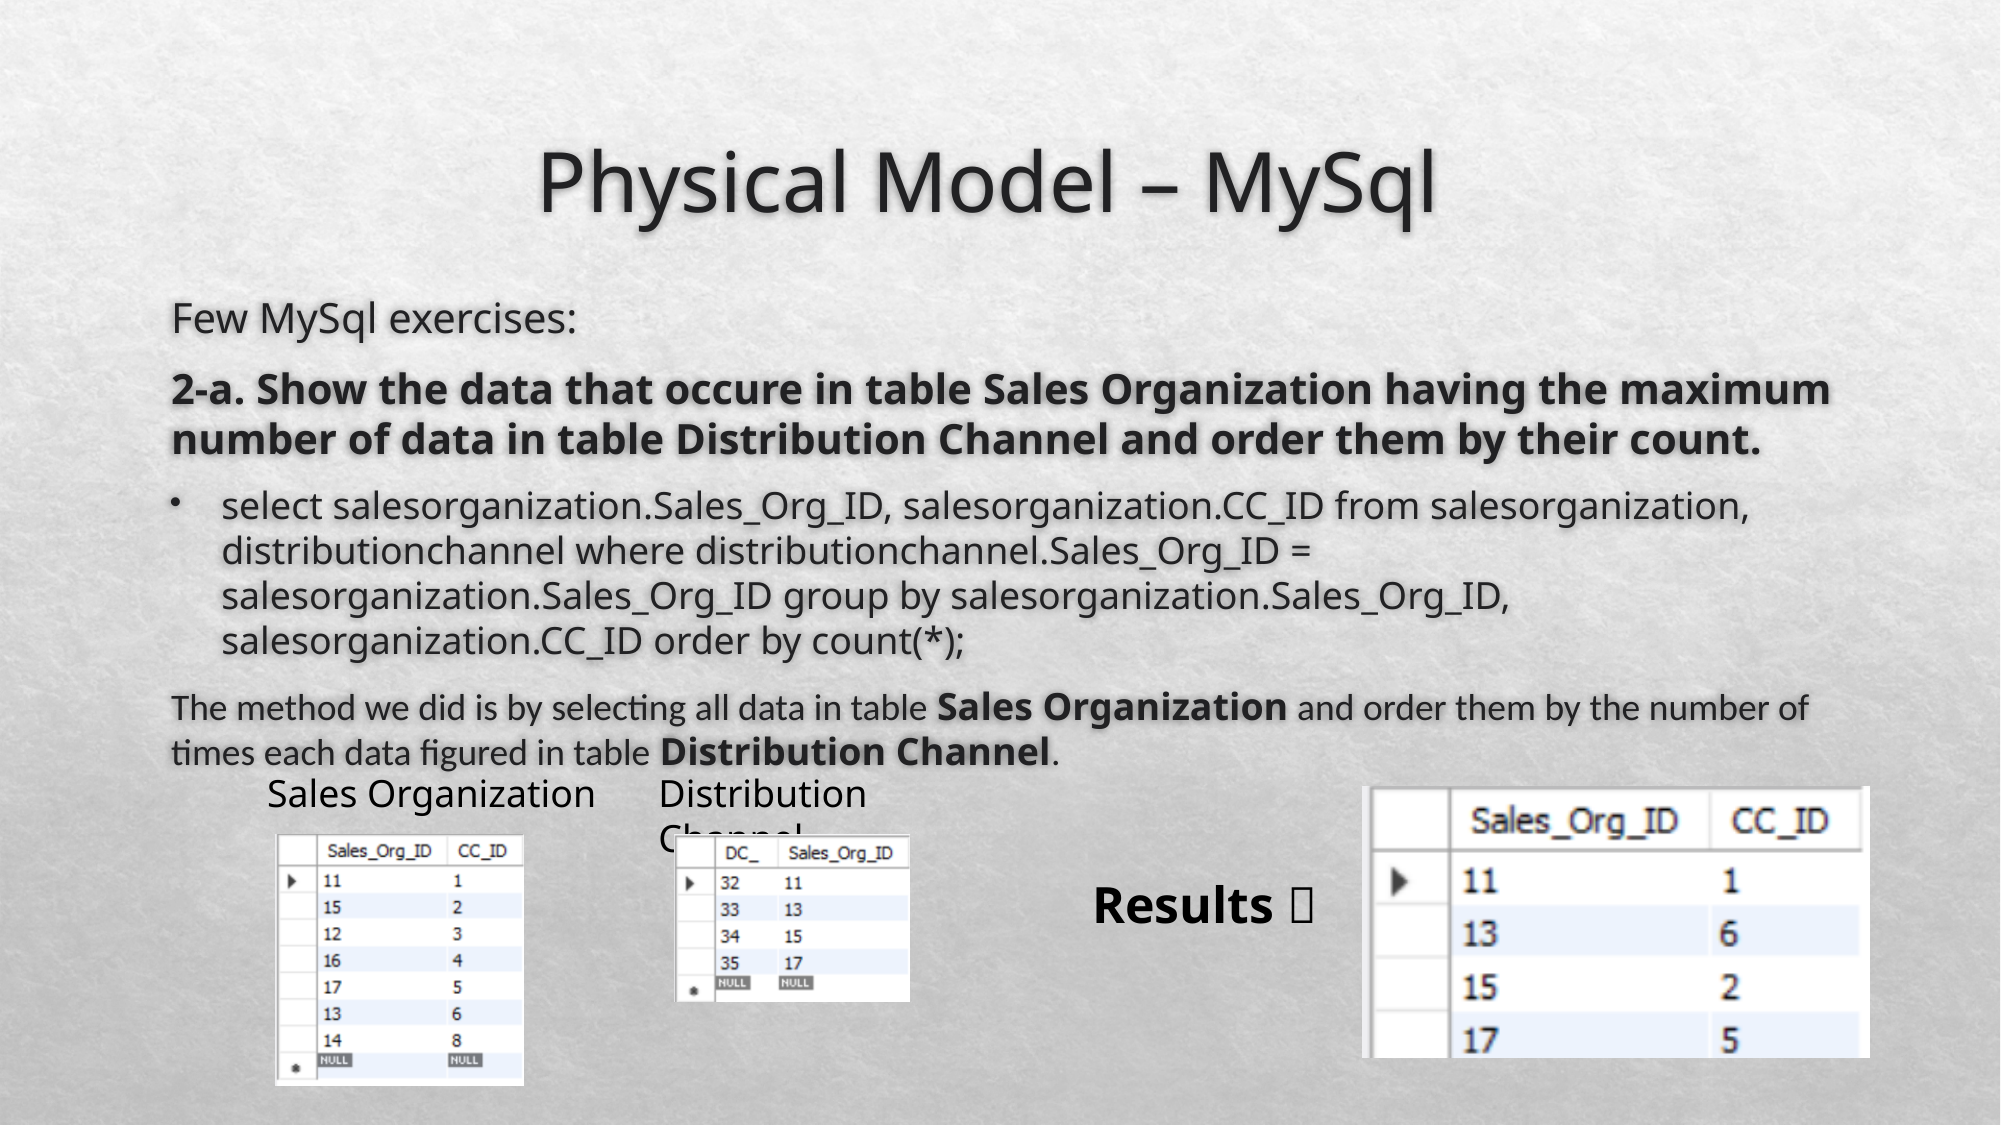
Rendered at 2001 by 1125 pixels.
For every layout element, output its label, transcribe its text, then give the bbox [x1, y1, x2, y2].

text_box Distribution Channel [643, 762, 1024, 868]
list Few MySql exercises: 2-a. Show the data that occure in table Sales Organization having the maximum number of data in table Distribution Channel and order them by their count. select salesorganization.Sales_Org_ID, salesorganization.CC_ID from salesorganization, distributionchannel where distributionchannel.Sales_Org_ID = salesorganization.Sales_Org_ID group by salesorganization.Sales_Org_ID, salesorganization.CC_ID order by count(*); The method we did is by selecting all data in table Sales Organization and order them by the number of times each data figured in table Distribution Channel. [150, 284, 1849, 950]
text_box Sales Organization [252, 762, 623, 823]
title Physical Model – MySql [150, 99, 1849, 260]
picture [674, 834, 910, 1002]
text_box Results  [1077, 865, 1354, 941]
picture [274, 834, 524, 1087]
picture [1362, 786, 1870, 1058]
